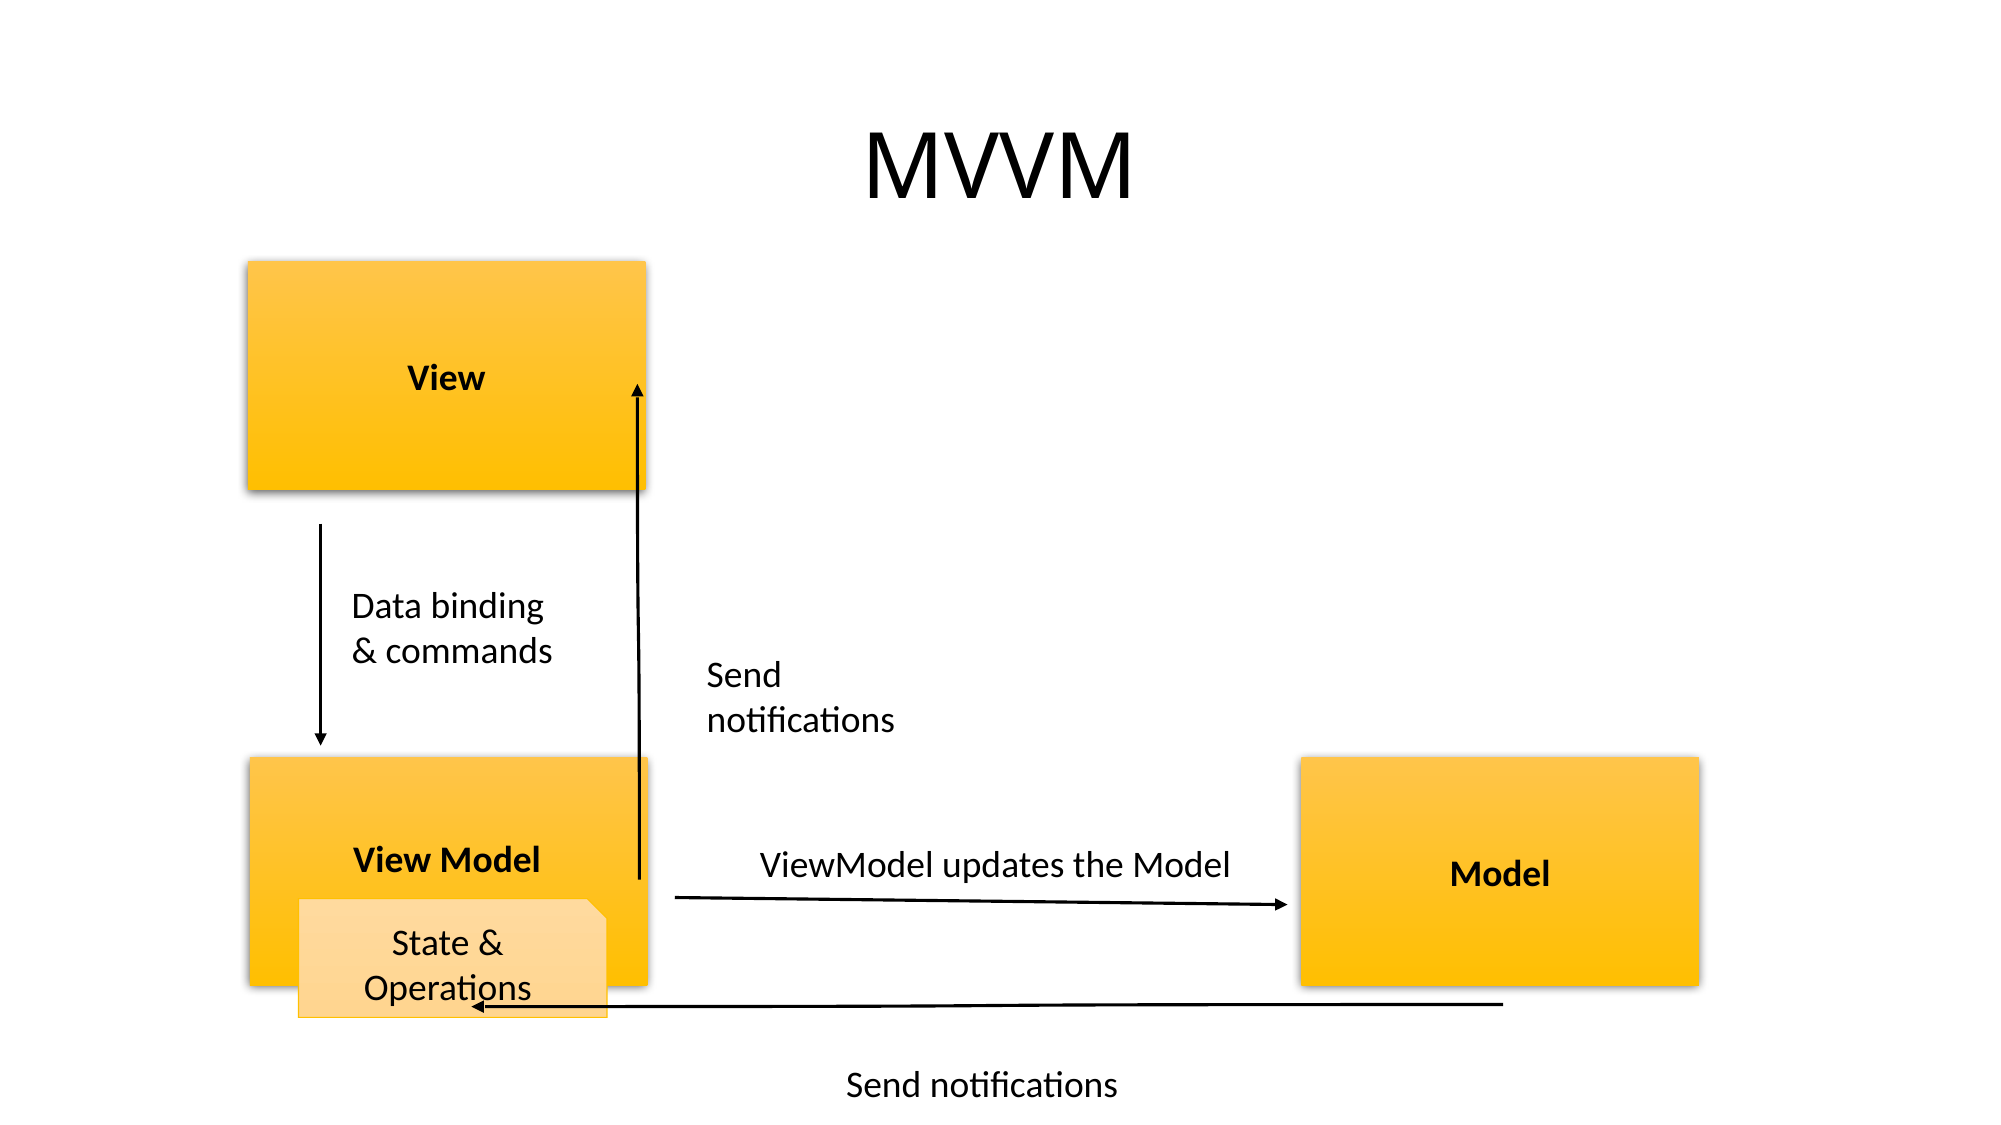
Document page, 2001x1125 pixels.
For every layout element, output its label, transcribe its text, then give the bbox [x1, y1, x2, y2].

text_box ViewModel updates the Model [989, 833, 1247, 893]
text_box Send notifications [831, 1052, 986, 1113]
text_box [249, 757, 648, 986]
title MVVM [137, 59, 1863, 278]
text_box View Model [297, 832, 597, 883]
text_box Data binding & commands [336, 573, 592, 679]
text_box Model [1301, 757, 1699, 986]
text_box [989, 897, 1288, 905]
text_box Send notifications [989, 1052, 1134, 1113]
text_box ViewModel updates the Model [745, 833, 986, 893]
text_box View [247, 261, 646, 490]
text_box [674, 897, 986, 905]
text_box Send notifications [691, 642, 923, 748]
text_box State & Operations [297, 898, 608, 1018]
